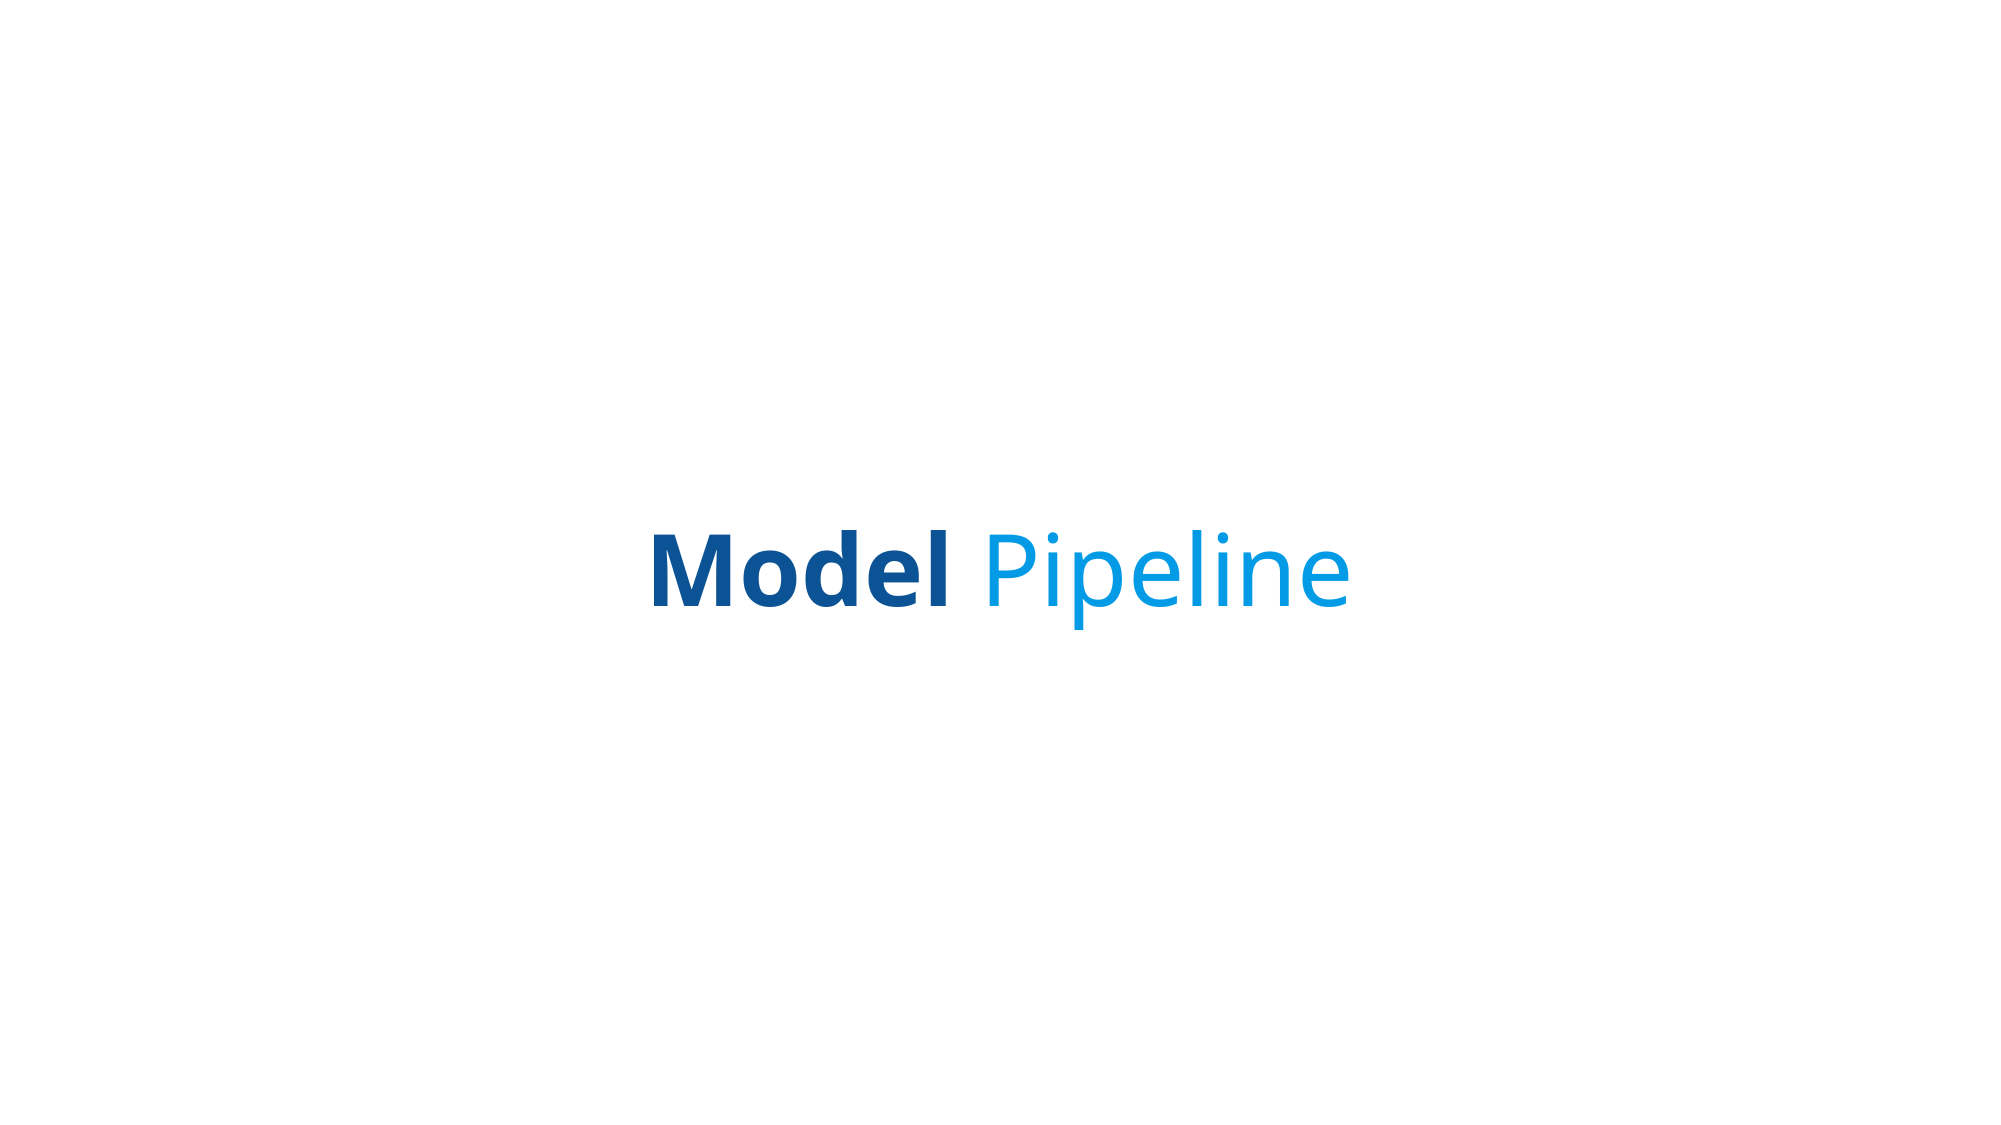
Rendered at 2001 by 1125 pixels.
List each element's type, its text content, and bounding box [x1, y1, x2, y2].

title Model Pipeline [68, 499, 1932, 626]
